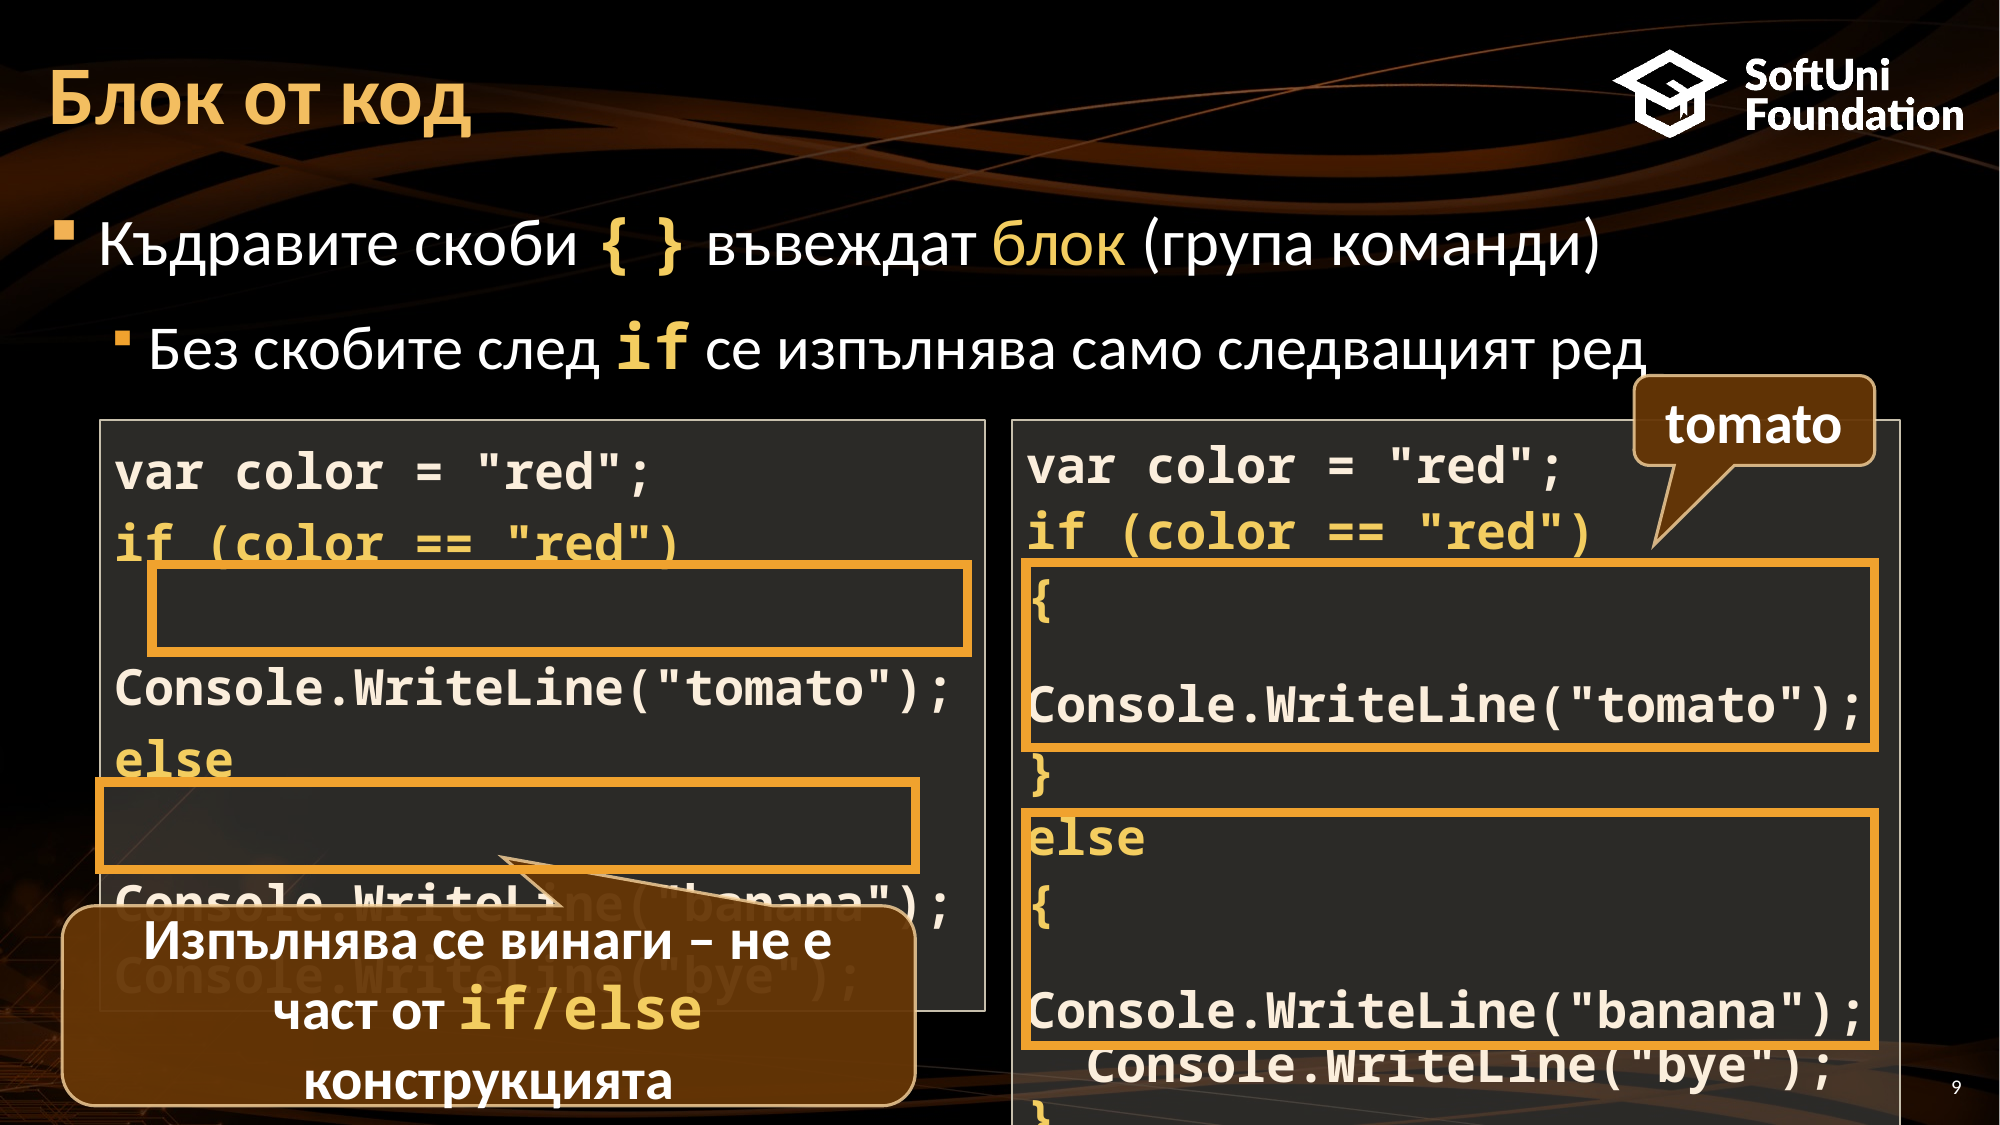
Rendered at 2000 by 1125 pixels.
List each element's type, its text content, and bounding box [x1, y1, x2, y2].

text_box var color = "red"; if (color == "red") Console.WriteLine("tomato"); else Console.WriteLine("banana"); Console.WriteLine("bye"); [99, 420, 985, 1012]
text_box [99, 781, 916, 870]
text_box [151, 564, 969, 653]
text_box [1025, 812, 1876, 1046]
list Къдравите скоби { } въвеждат блок (група команди) Без скобите след if се изпълнява само следващият ред [31, 188, 1968, 1103]
slide_number 9 [1900, 1070, 1968, 1103]
text_box tomato [1632, 374, 1876, 549]
text_box [1025, 561, 1876, 749]
text_box Изпълнява се винаги – не е част от if/else конструкцията [61, 870, 917, 1107]
title Блок от код [30, 6, 1602, 189]
text_box var color = "red"; if (color == "red") { Console.WriteLine("tomato"); } else { Console.WriteLine("banana"); Console.WriteLine("bye"); } [1012, 420, 1900, 1125]
picture [0, 0, 2000, 1125]
